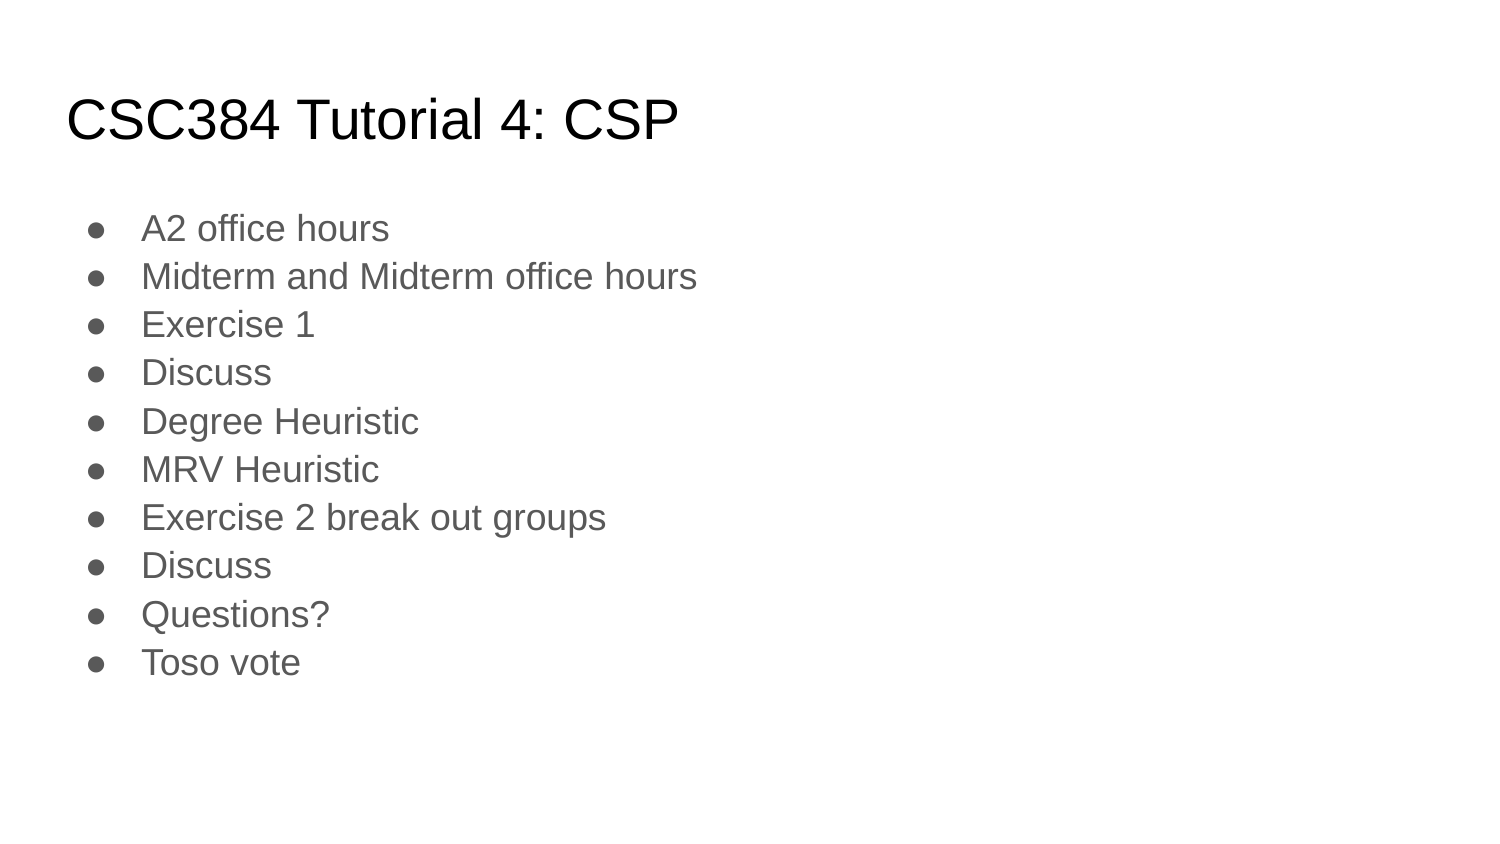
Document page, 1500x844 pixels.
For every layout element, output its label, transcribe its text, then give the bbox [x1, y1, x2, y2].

title CSC384 Tutorial 4: CSP [51, 72, 1449, 167]
list A2 office hours Midterm and Midterm office hours Exercise 1 Discuss Degree Heuristic MRV Heuristic Exercise 2 break out groups Discuss Questions? Toso vote [51, 185, 1449, 747]
